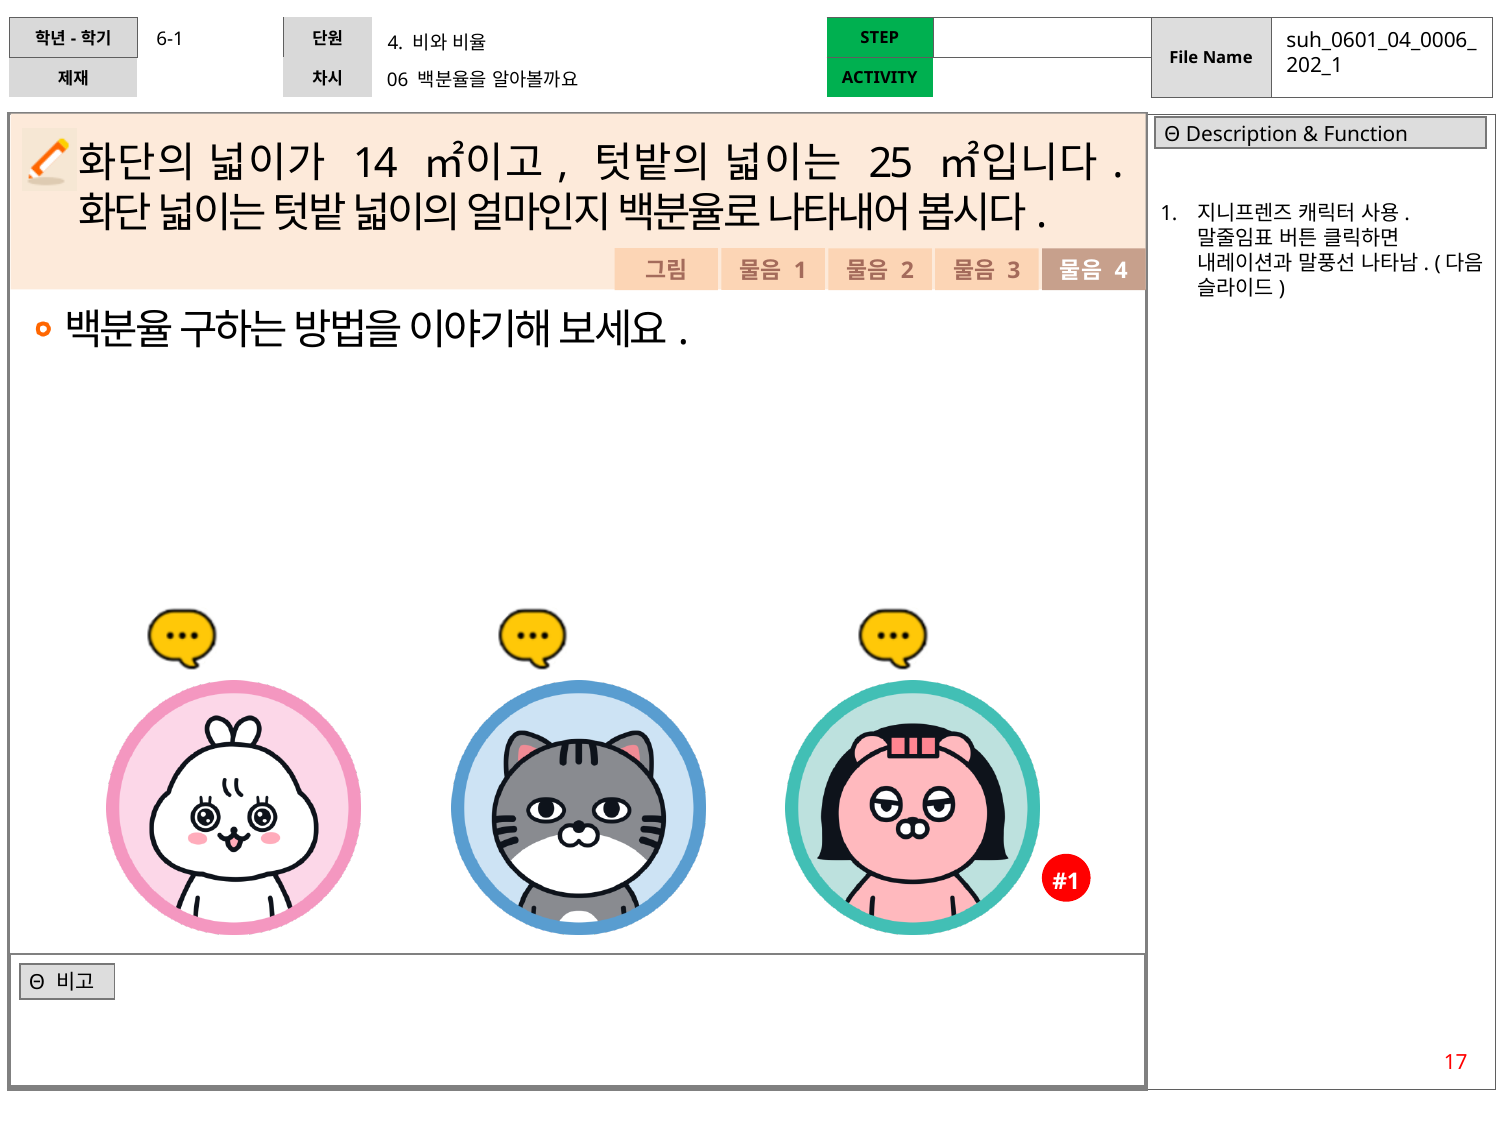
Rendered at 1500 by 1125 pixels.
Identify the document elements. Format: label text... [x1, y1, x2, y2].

text_box 6-1 [141, 18, 284, 55]
picture [857, 606, 932, 673]
picture [785, 680, 1040, 935]
text_box 06 백분율을 알아볼까요 [372, 60, 821, 96]
text_box 4. 비와 비율 [372, 23, 828, 48]
text_box 지니프렌즈 캐릭터 사용. 말줄임표 버튼 클릭하면 내레이션과 말풍선 나타남. (다음 슬라이드) [1145, 160, 1500, 307]
text_box 백분율 구하는 방법을 이야기해 보세요. [49, 295, 1145, 361]
picture [496, 606, 571, 673]
text_box suh_0601_04_0006_202_1 [1271, 18, 1500, 84]
picture [450, 680, 706, 935]
text_box [9, 111, 1148, 292]
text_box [614, 247, 1146, 291]
picture [22, 128, 77, 192]
table_header Θ Description & Function [1156, 118, 1485, 147]
text_box #1 [1044, 851, 1093, 904]
text_box 화단의 넓이가 14 ㎡이고, 텃밭의 넓이는 25 ㎡입니다. 화단 넓이는 텃밭 넓이의 얼마인지 백분율로 나타내어 봅시다. [63, 128, 1150, 243]
picture [146, 606, 221, 673]
picture [32, 317, 53, 339]
picture [105, 680, 361, 935]
